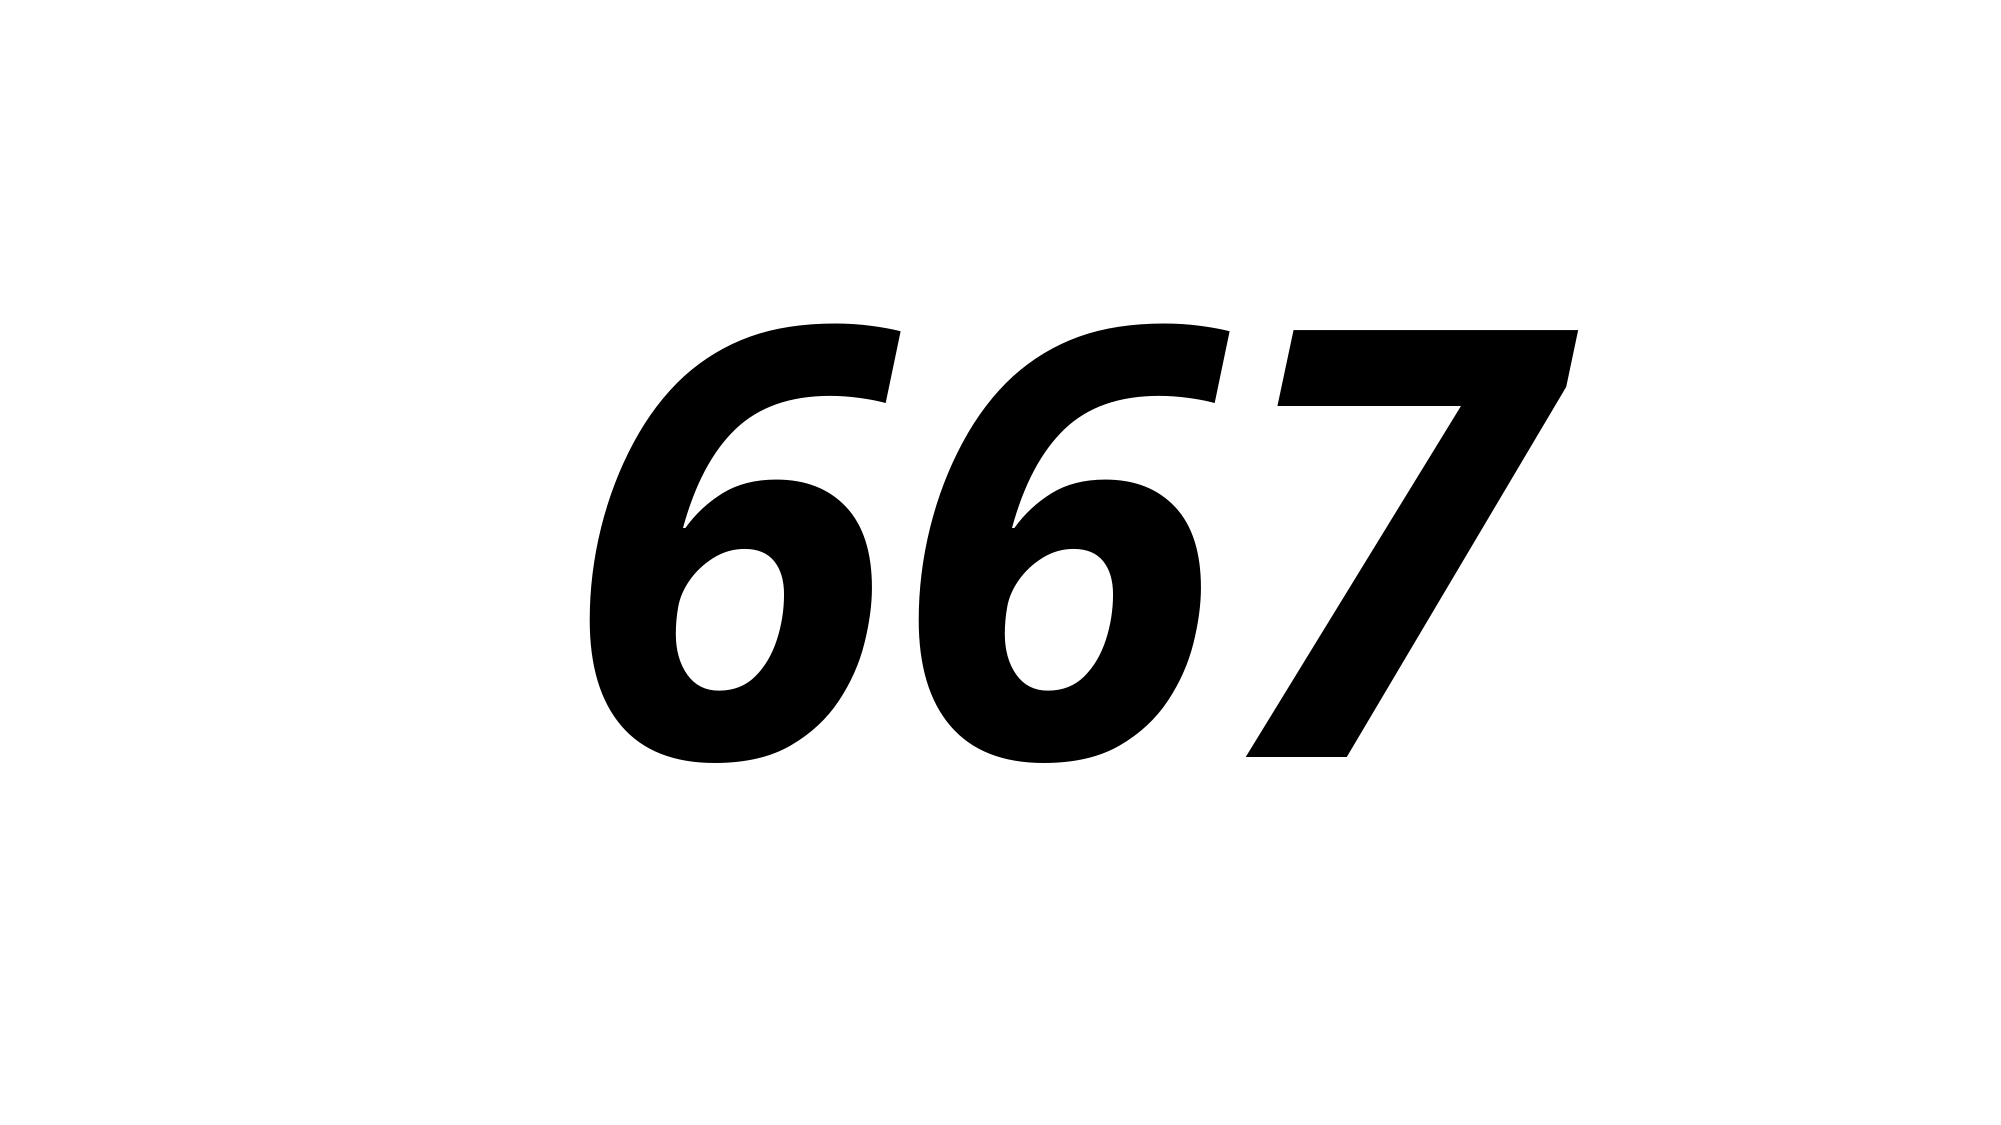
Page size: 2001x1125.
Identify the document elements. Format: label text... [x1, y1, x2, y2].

title 667 [308, 502, 1809, 895]
